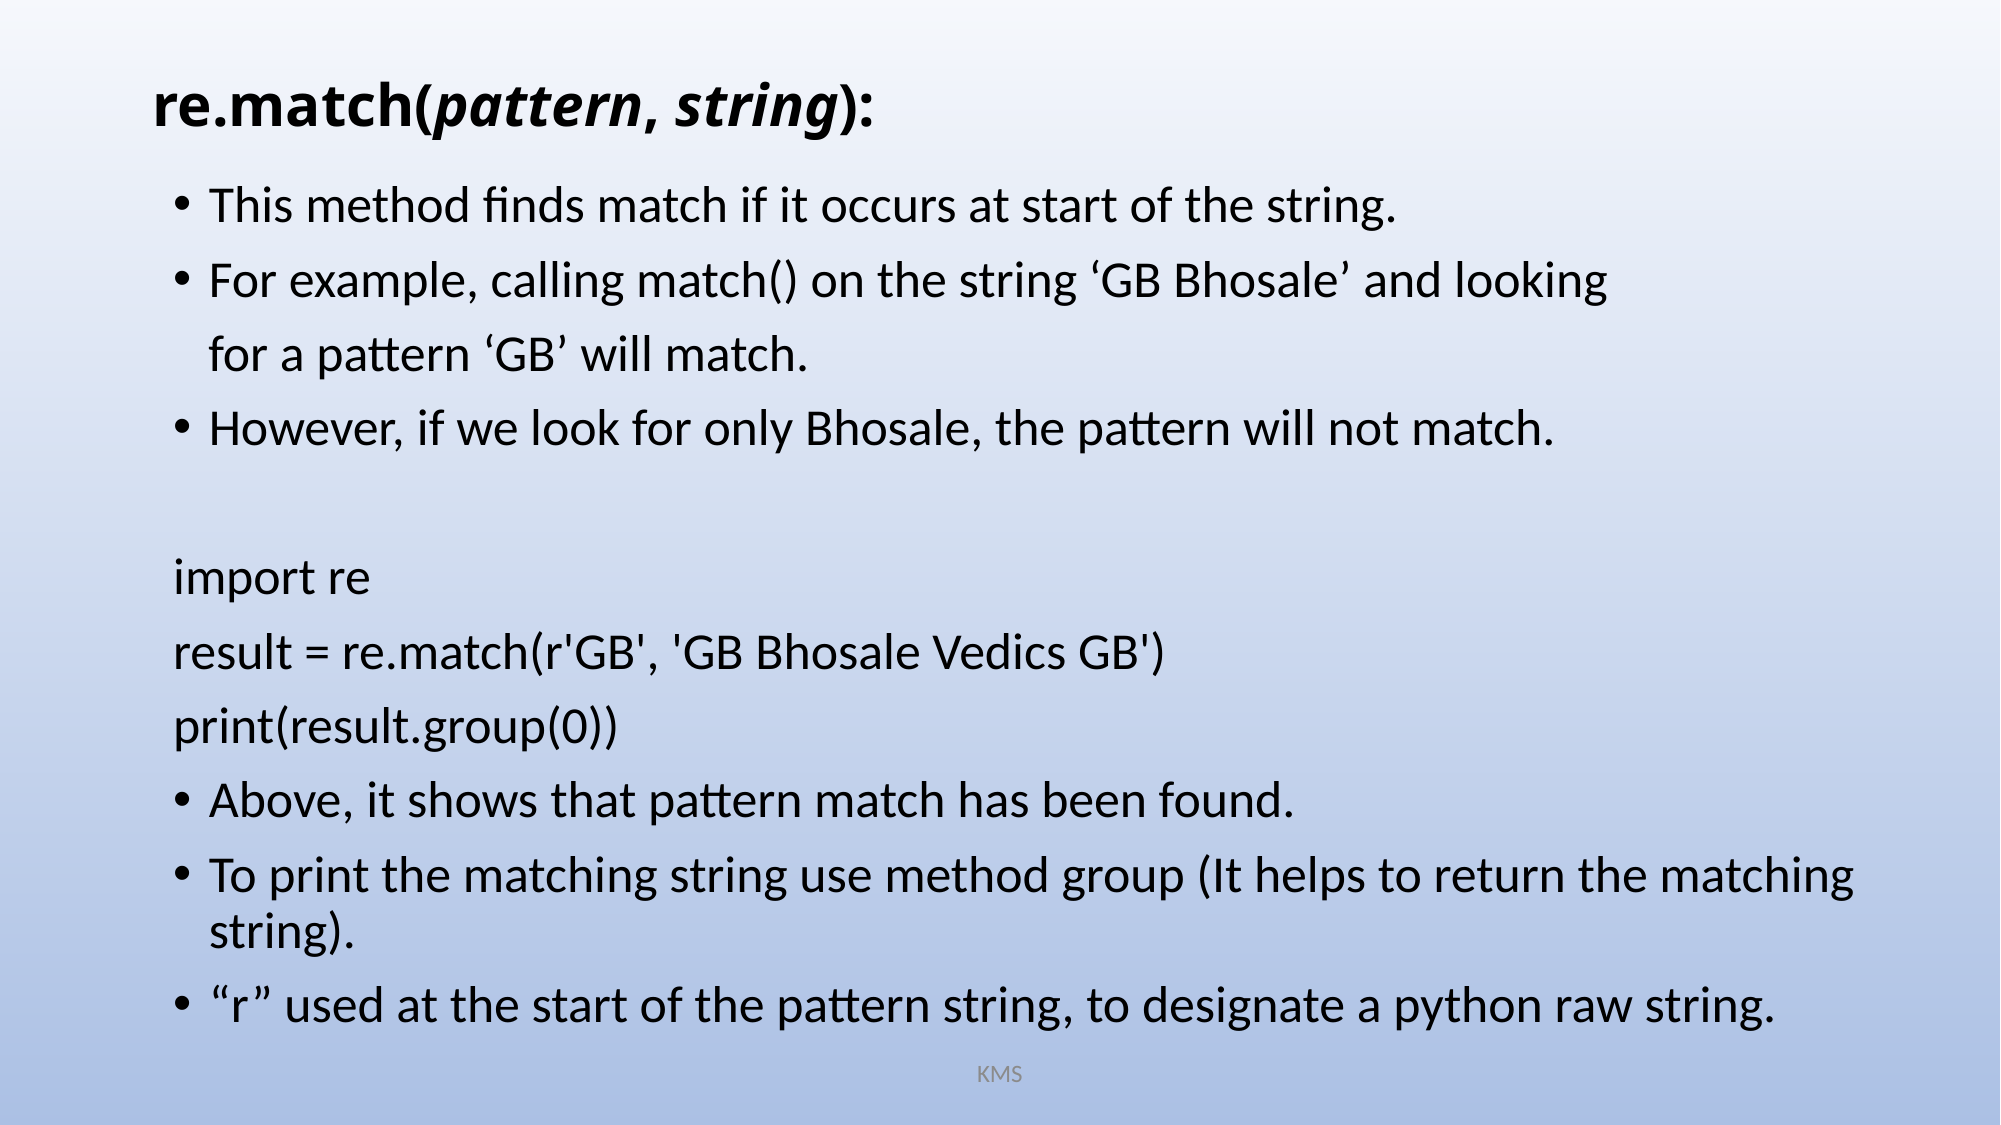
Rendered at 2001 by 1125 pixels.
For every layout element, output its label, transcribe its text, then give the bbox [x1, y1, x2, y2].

title re.match(pattern, string): [137, 59, 1863, 155]
list This method finds match if it occurs at start of the string. For example, calling match() on the string ‘GB Bhosale’ and looking for a pattern ‘GB’ will match. However, if we look for only Bhosale, the pattern will not match. import re result = re.match(r'GB', 'GB Bhosale Vedics GB') print(result.group(0)) Above, it shows that pattern match has been found. To print the matching string use method group (It helps to return the matching string). “r” used at the start of the pattern string, to designate a python raw string. [158, 170, 1883, 1050]
footer KMS [662, 1042, 1338, 1103]
